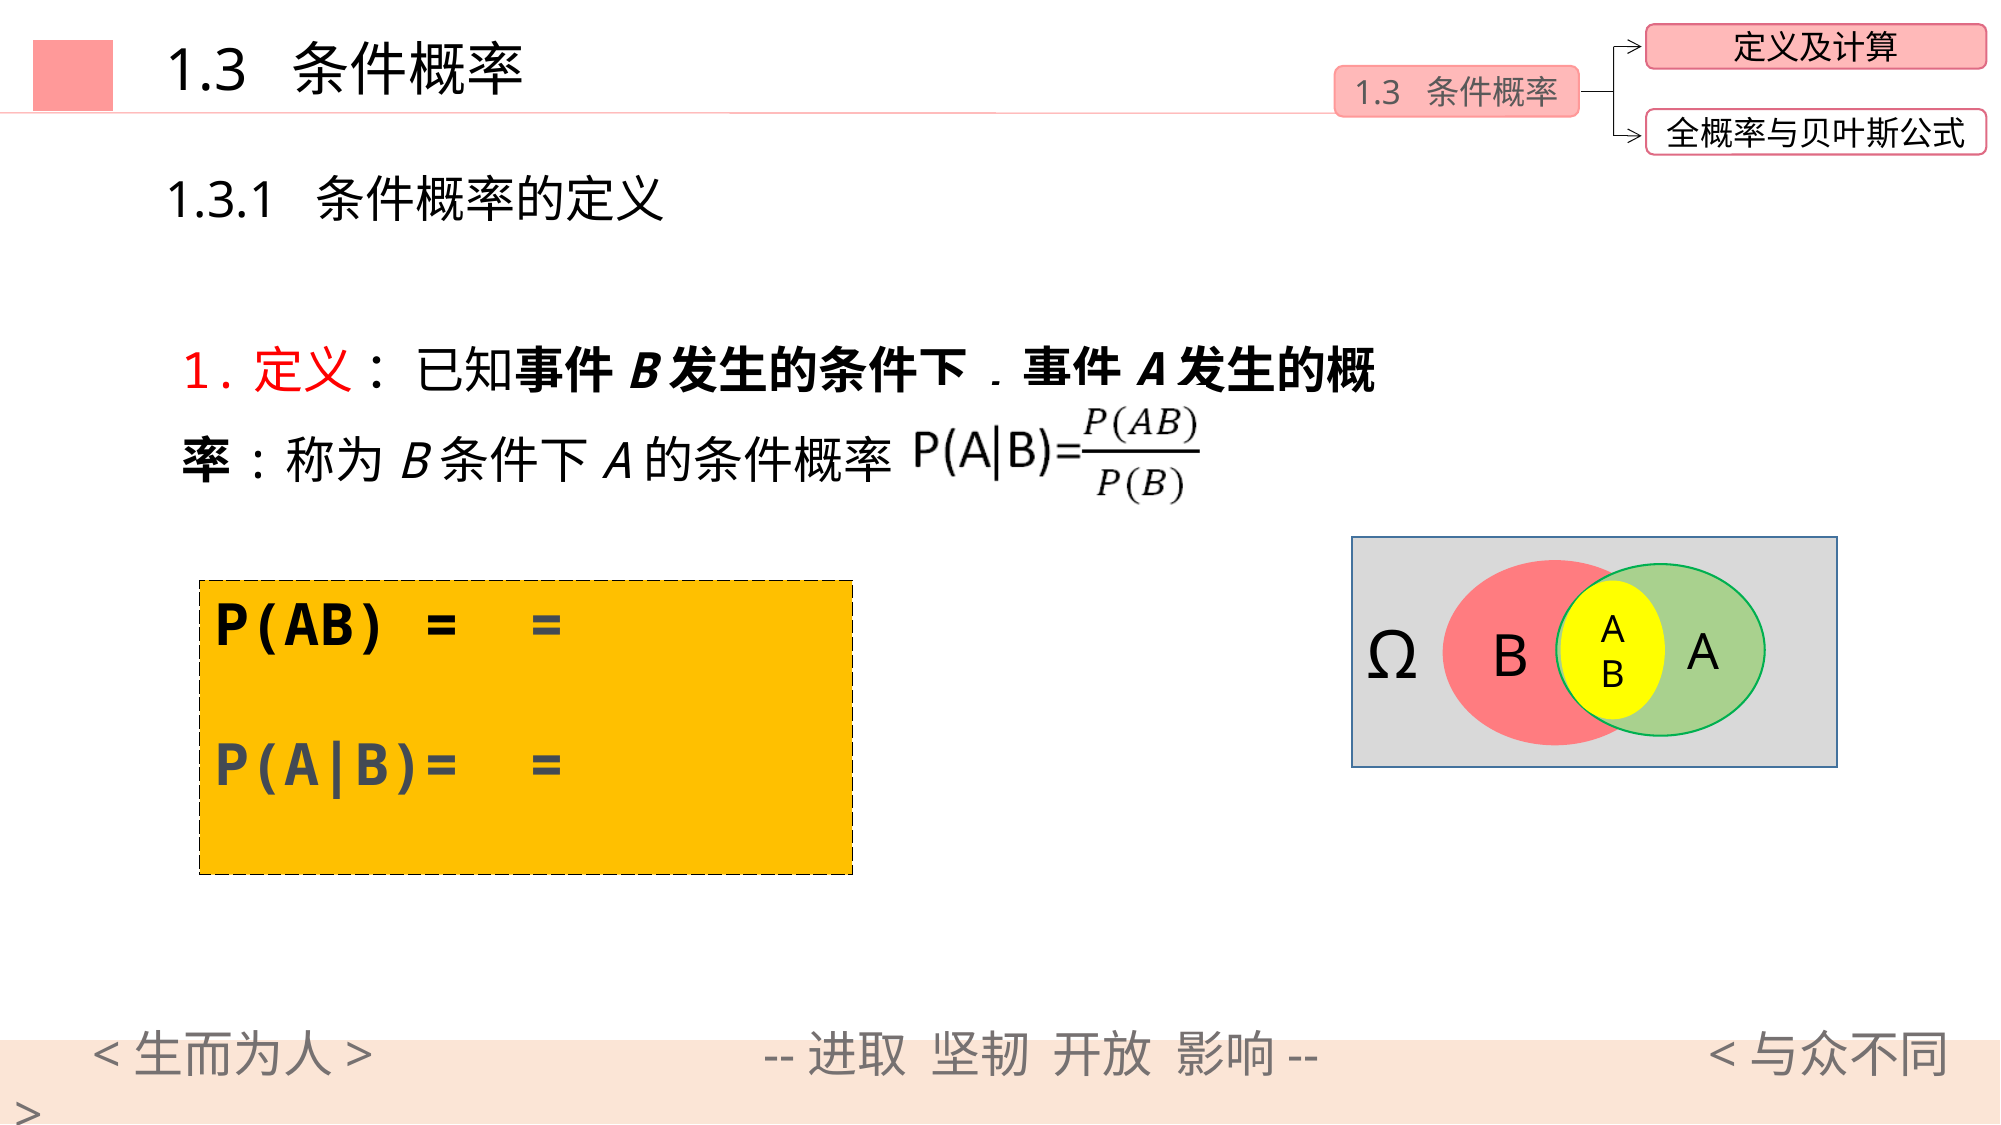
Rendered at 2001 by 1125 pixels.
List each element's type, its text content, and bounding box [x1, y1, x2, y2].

text_box 1.定义 ：已知事件B发生的条件下,事件A发生的概率:称为B条件下A的条件概率,记作： [166, 301, 1403, 497]
text_box 1.3.1 条件概率的定义 [150, 160, 805, 235]
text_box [1334, 24, 1987, 155]
picture [906, 385, 1206, 514]
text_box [1351, 536, 1838, 767]
text_box 1.3 条件概率 [150, 24, 941, 109]
text_box [33, 40, 113, 111]
text_box <生而为人> --进取 坚韧 开放 影响-- <与众不同> [0, 1040, 2000, 1124]
